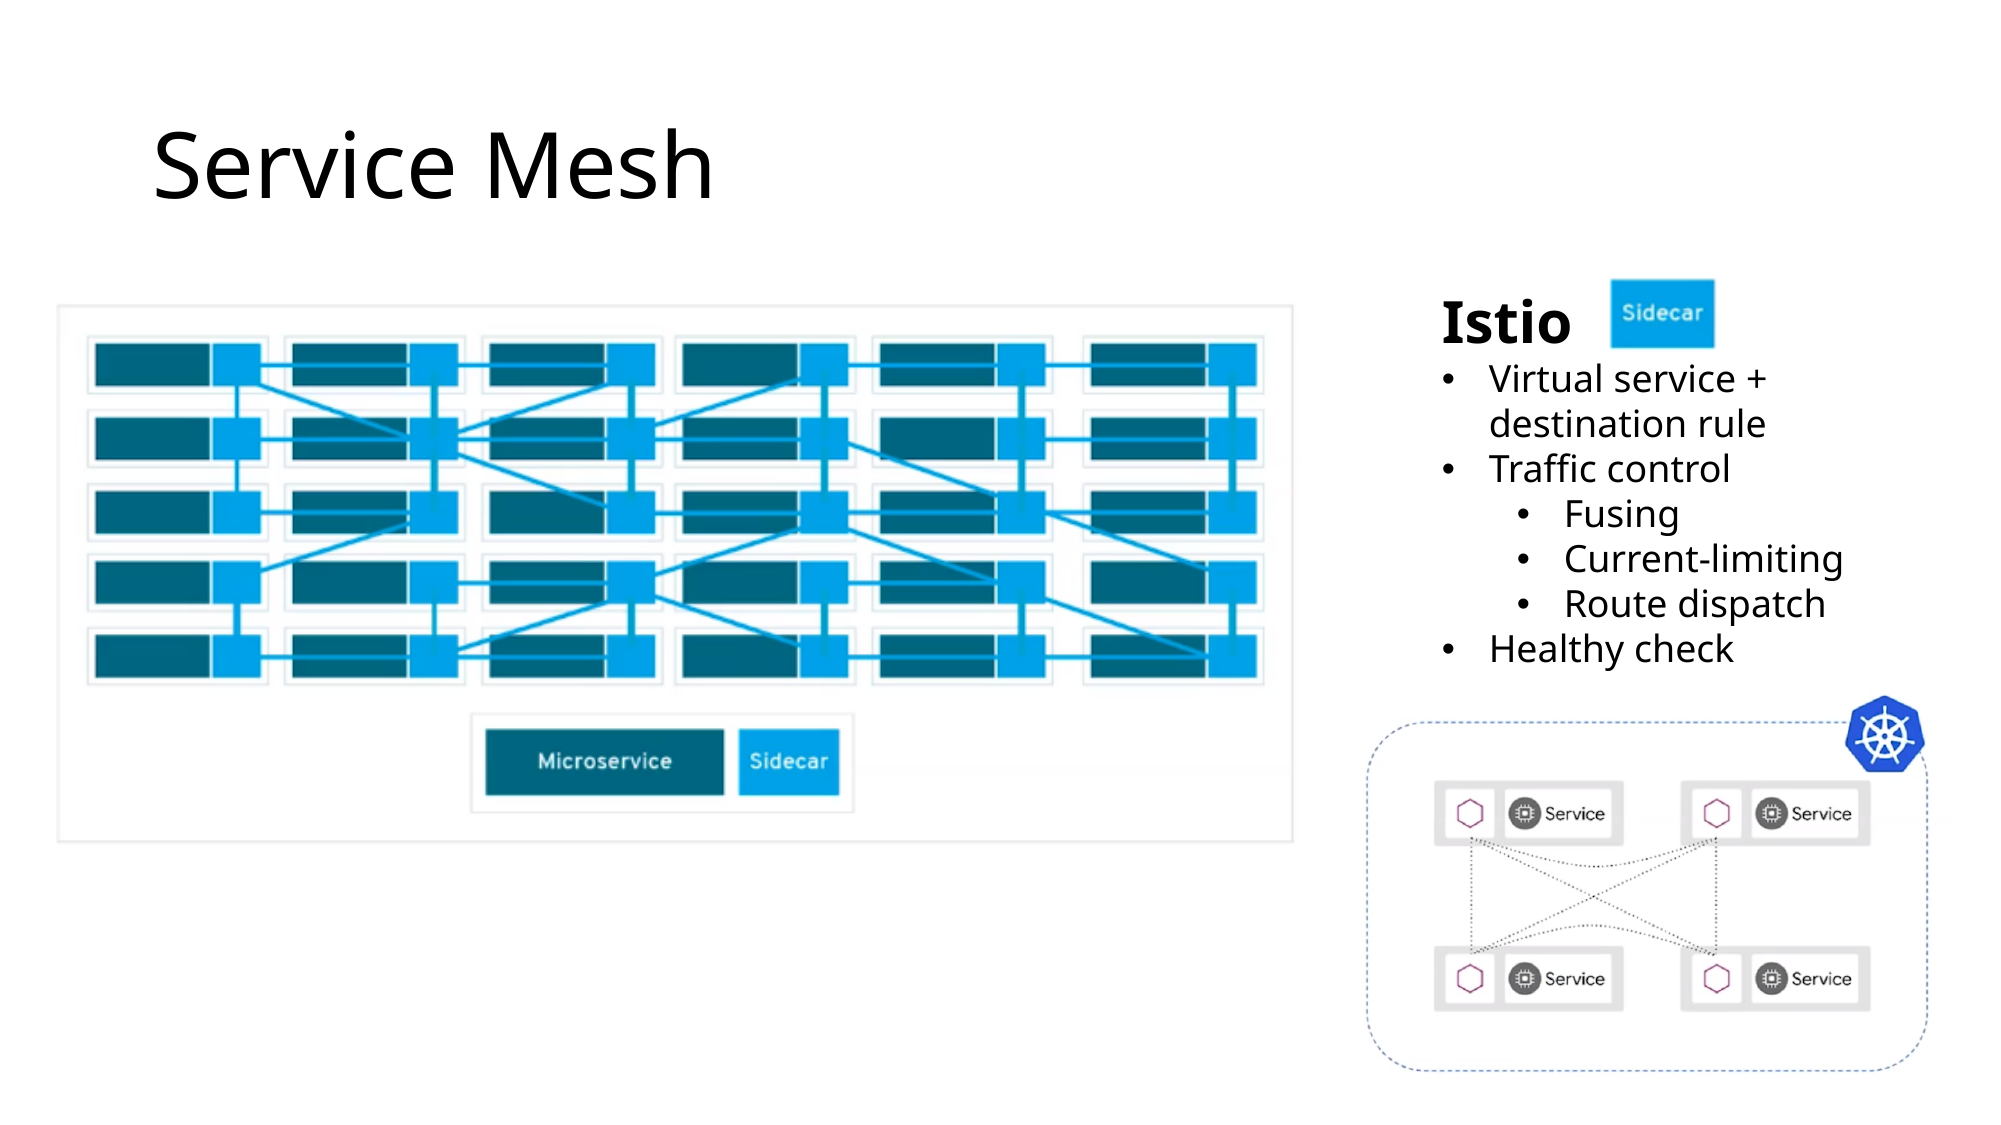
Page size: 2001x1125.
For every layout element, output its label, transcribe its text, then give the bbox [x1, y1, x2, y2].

title Service Mesh [137, 59, 1863, 278]
text_box Istio Virtual service + destination rule Traffic control Fusing Current-limiting Route dispatch Healthy check [1427, 278, 1863, 678]
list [54, 301, 1301, 848]
picture [1350, 681, 1950, 1086]
picture [1609, 277, 1720, 353]
